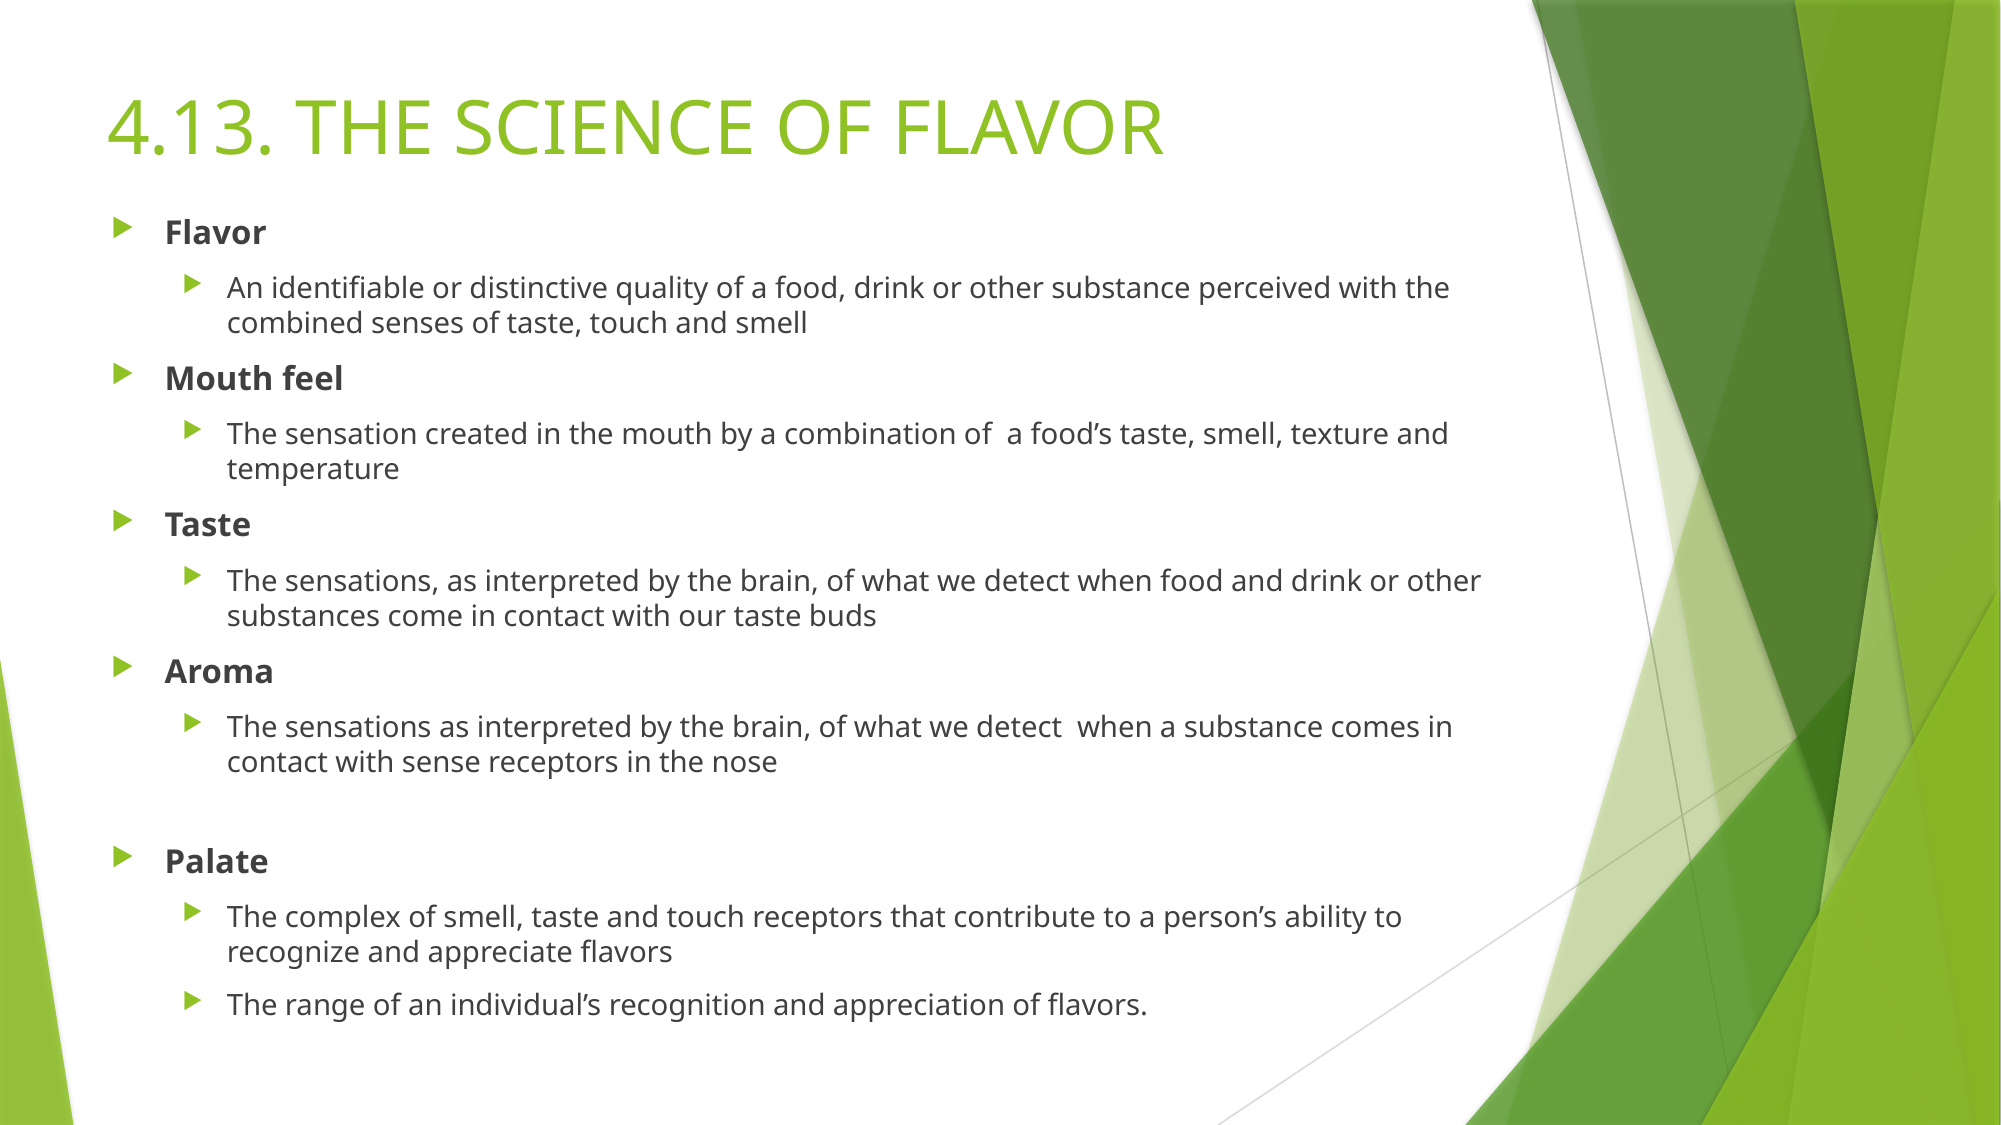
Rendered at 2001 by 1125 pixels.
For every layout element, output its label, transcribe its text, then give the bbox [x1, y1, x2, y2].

title 4.13. THE SCIENCE OF FLAVOR [92, 72, 1893, 198]
list Flavor An identifiable or distinctive quality of a food, drink or other substance perceived with the combined senses of taste, touch and smell Mouth feel The sensation created in the mouth by a combination of a food’s taste, smell, texture and temperature Taste The sensations, as interpreted by the brain, of what we detect when food and drink or other substances come in contact with our taste buds Aroma The sensations as interpreted by the brain, of what we detect when a substance comes in contact with sense receptors in the nose Palate The complex of smell, taste and touch receptors that contribute to a person’s ability to recognize and appreciate flavors The range of an individual’s recognition and appreciation of flavors. [96, 203, 1500, 1037]
